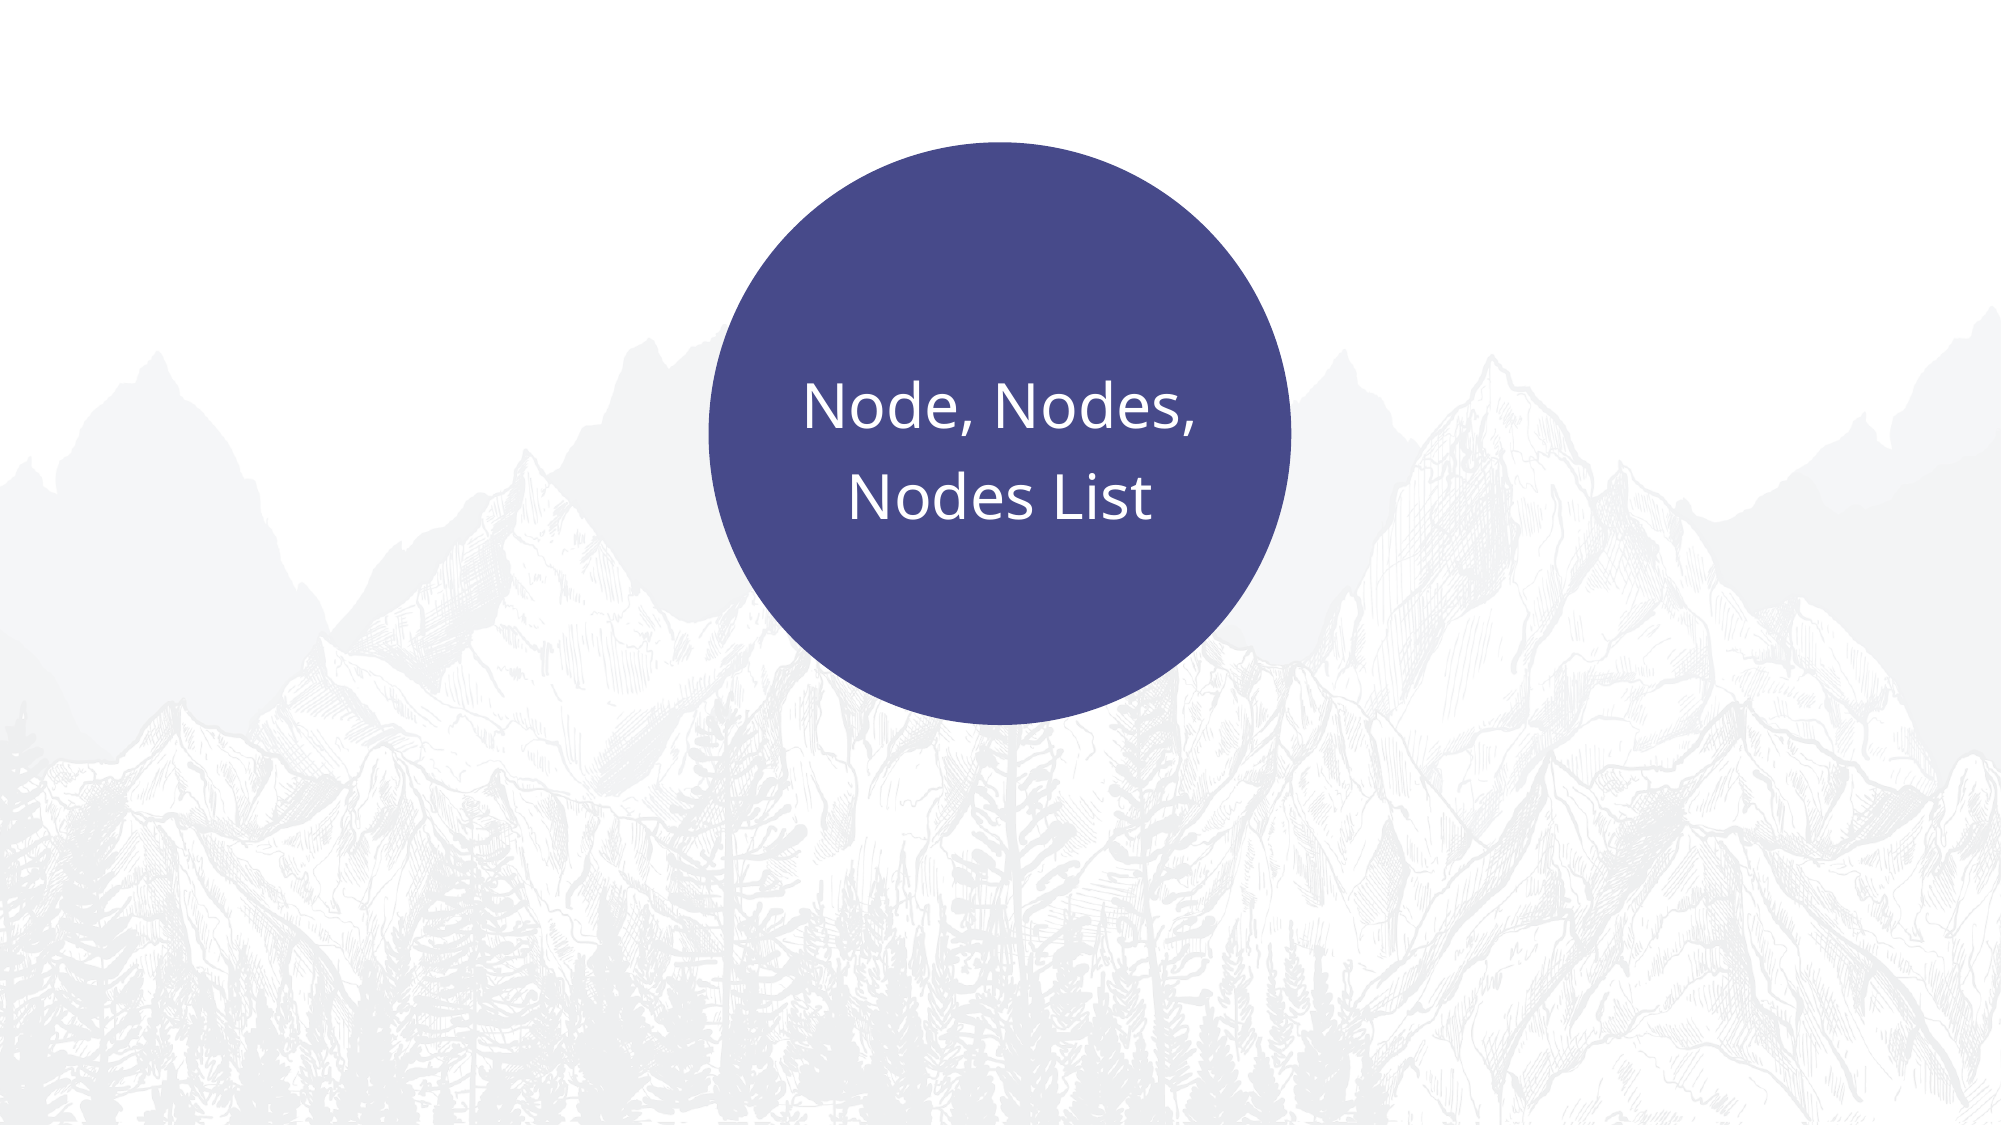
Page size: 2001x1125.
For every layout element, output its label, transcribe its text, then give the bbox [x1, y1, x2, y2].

text_box Node, Nodes, Nodes List [709, 335, 1291, 546]
